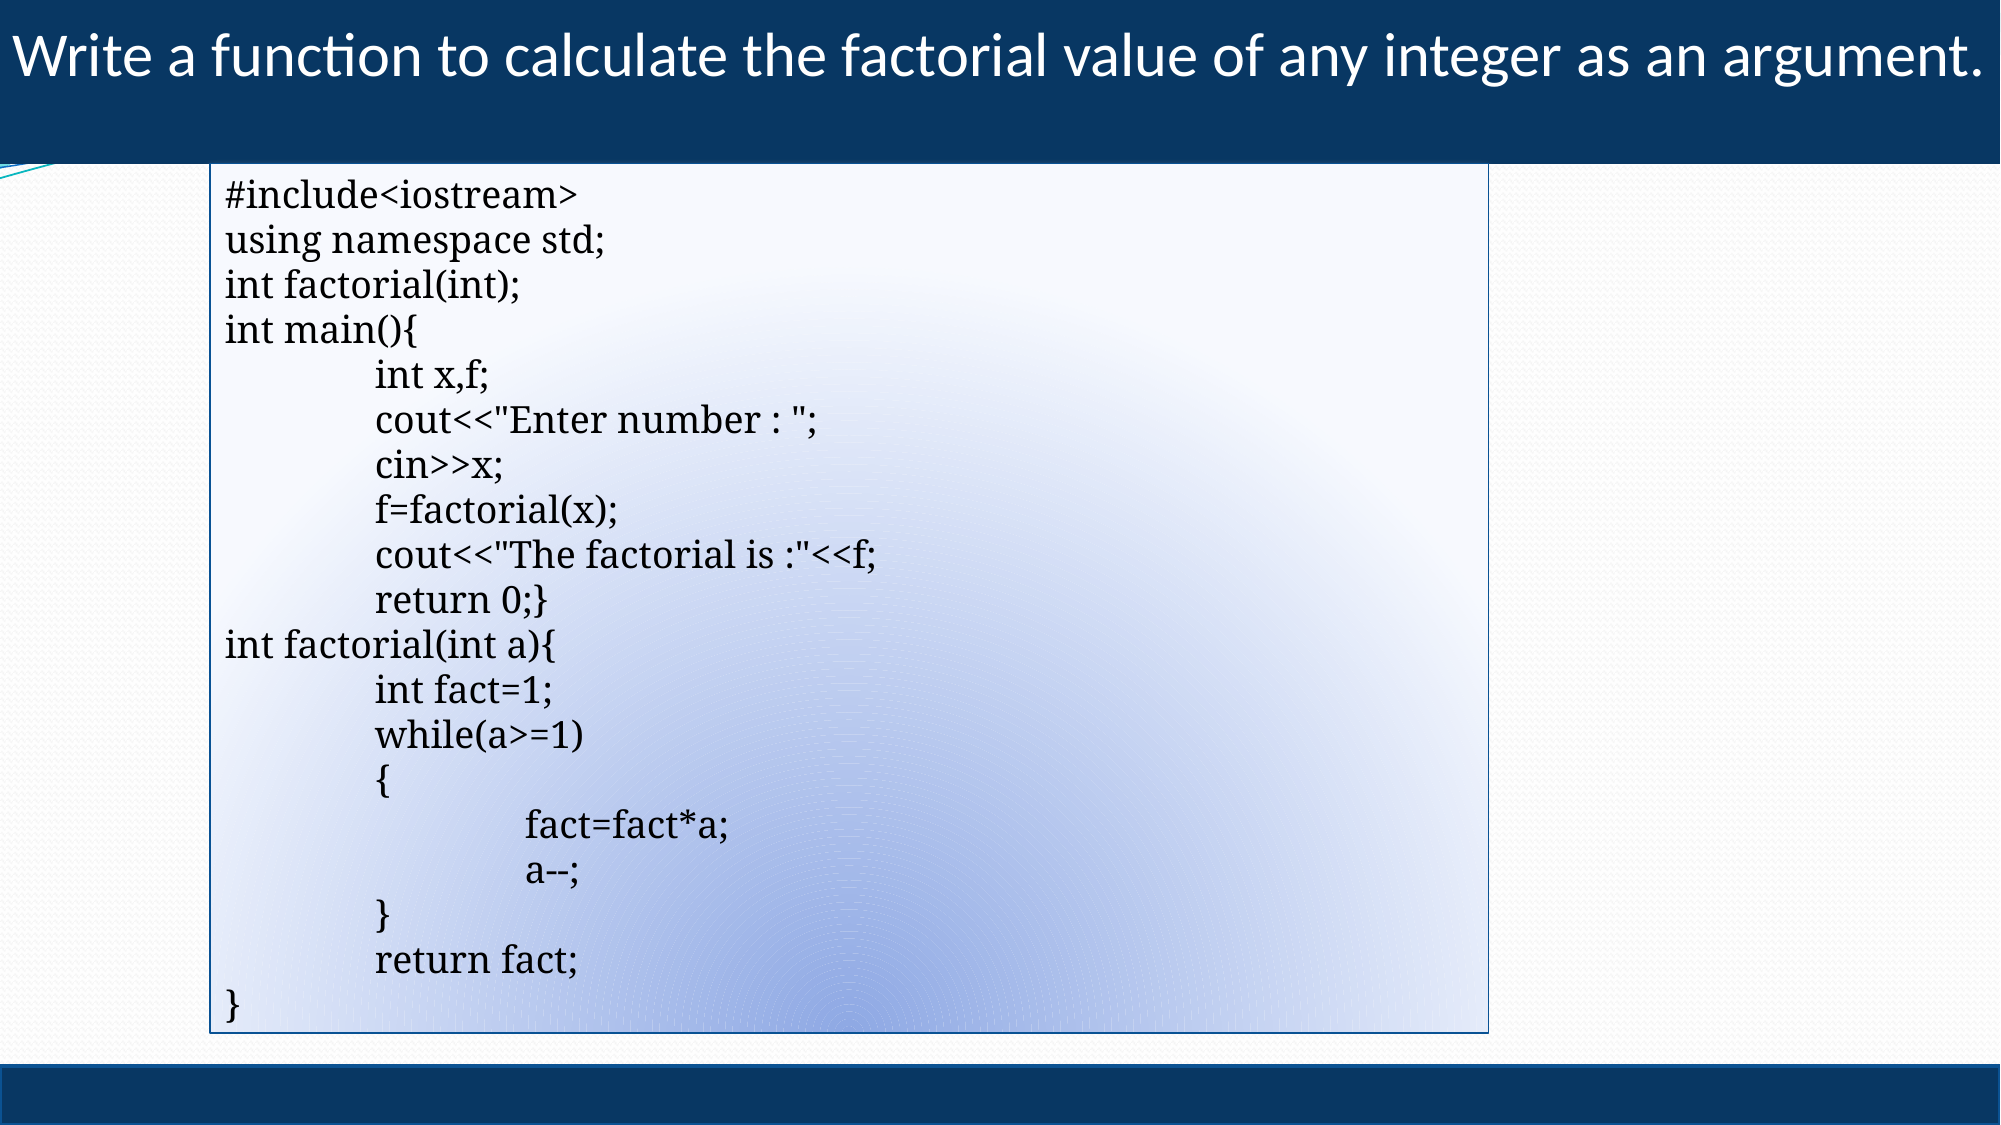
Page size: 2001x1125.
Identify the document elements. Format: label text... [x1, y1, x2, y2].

text_box #include<iostream> using namespace std; int factorial(int); int main(){ int x,f; cout<<"Enter number : "; cin>>x; f=factorial(x); cout<<"The factorial is :"<<f; return 0;} int factorial(int a){ int fact=1; while(a>=1) { fact=fact*a; a--; } return fact; } [209, 163, 1489, 1034]
title Write a function to calculate the factorial value of any integer as an argument. [0, 0, 2000, 164]
text_box [0, 1064, 2000, 1125]
